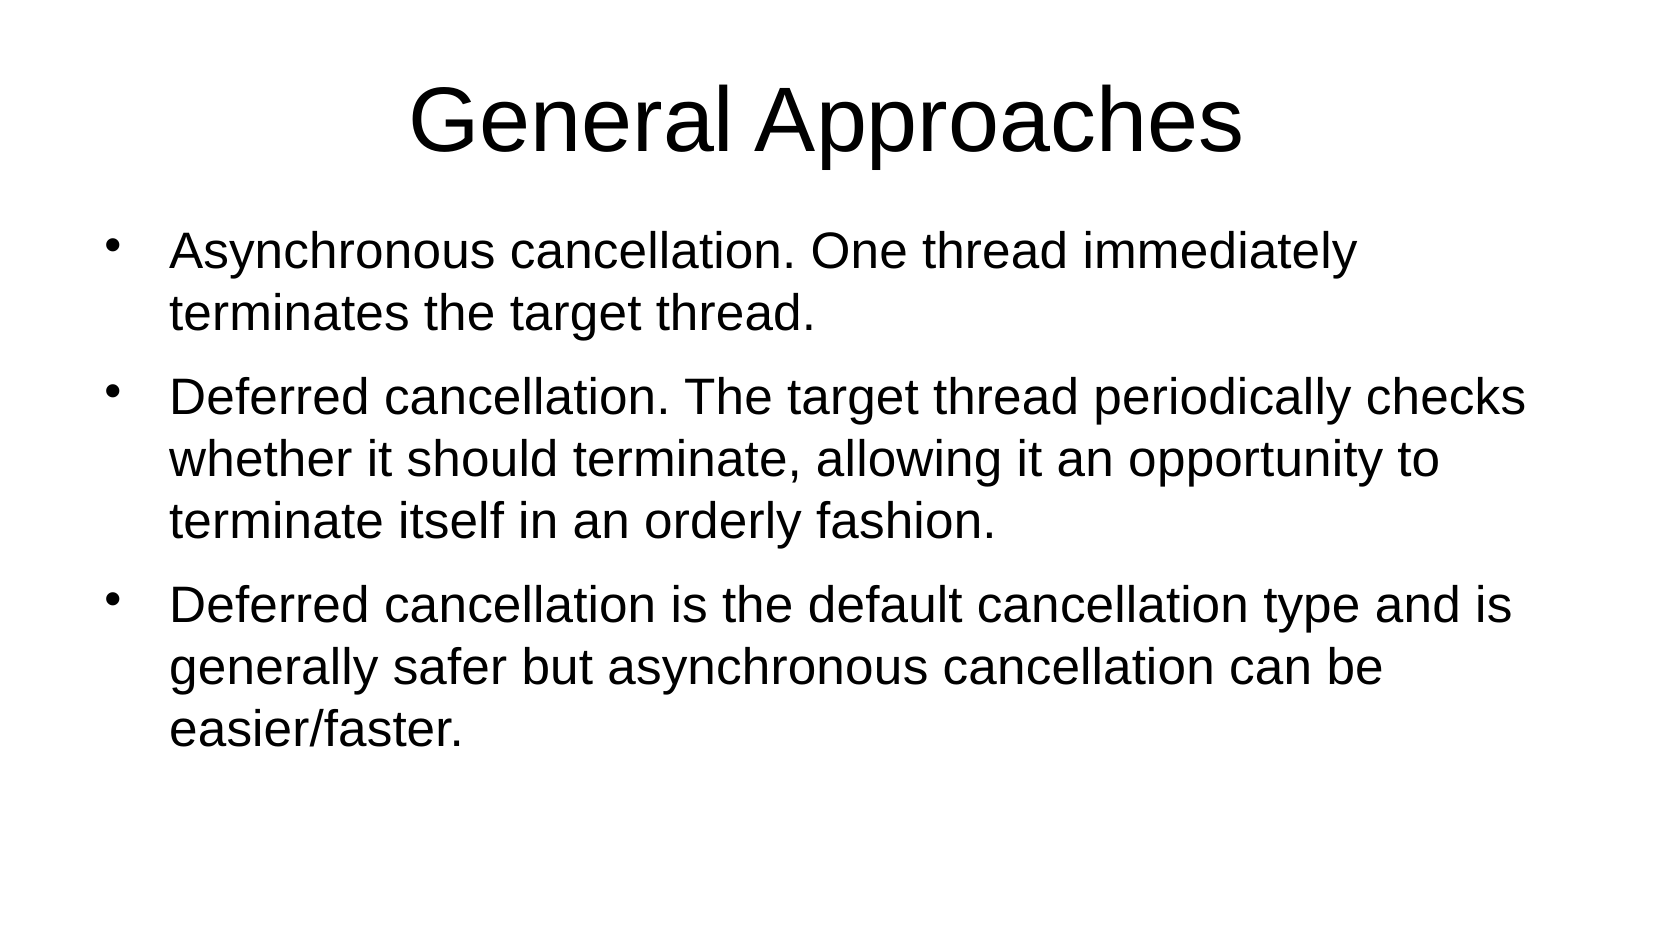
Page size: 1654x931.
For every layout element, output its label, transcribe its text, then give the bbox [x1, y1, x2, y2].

text_box Asynchronous cancellation. One thread immediately terminates the target thread. Deferred cancellation. The target thread periodically checks whether it should terminate, allowing it an opportunity to terminate itself in an orderly fashion. Deferred cancellation is the default cancellation type and is generally safer but asynchronous cancellation can be easier/faster. [82, 217, 1571, 757]
text_box General Approaches [82, 37, 1571, 193]
